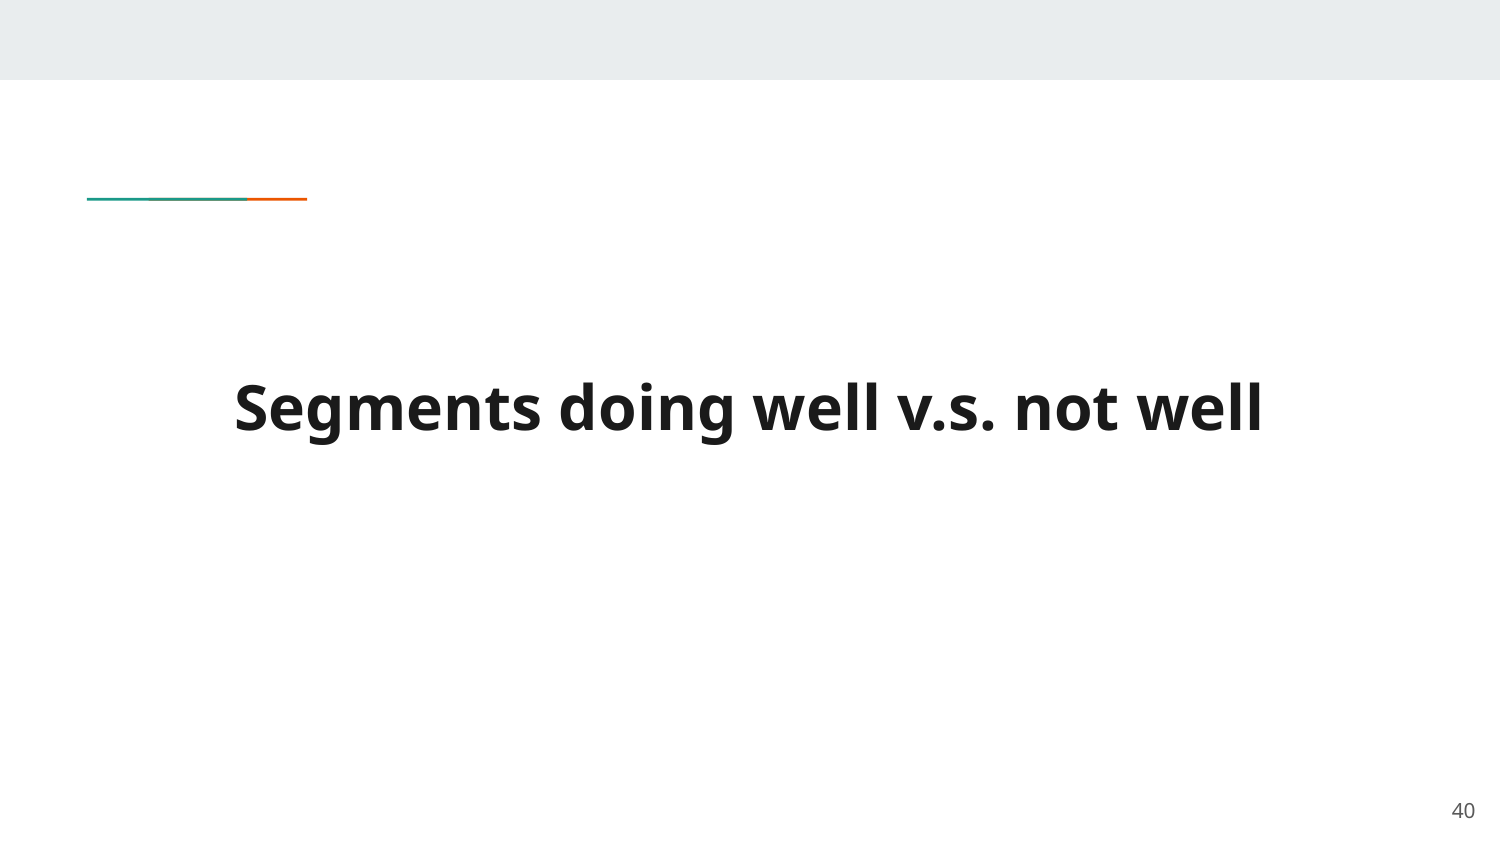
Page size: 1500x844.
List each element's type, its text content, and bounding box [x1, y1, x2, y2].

title Segments doing well v.s. not well [94, 353, 1406, 442]
slide_number ‹#› [1400, 779, 1491, 844]
